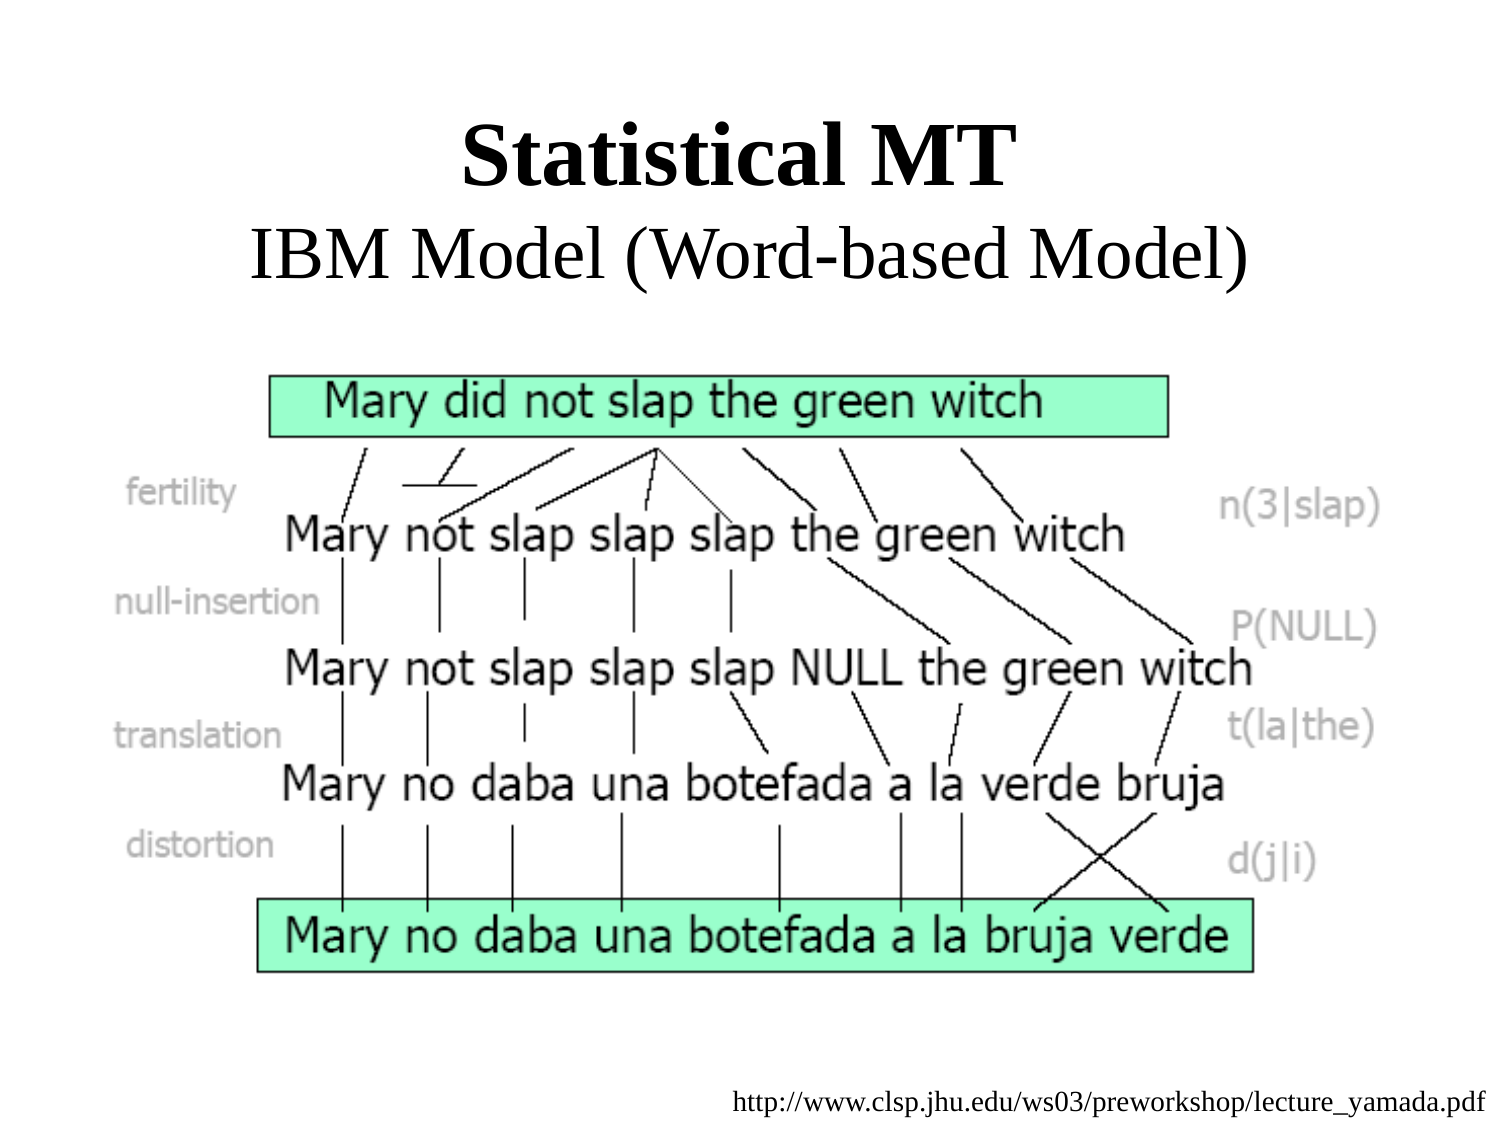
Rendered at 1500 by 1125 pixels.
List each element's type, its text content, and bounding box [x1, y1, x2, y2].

picture [74, 337, 1463, 1022]
text_box http://www.clsp.jhu.edu/ws03/preworkshop/lecture_yamada.pdf [717, 1074, 1500, 1125]
title Statistical MT IBM Model (Word-based Model) [112, 99, 1388, 288]
